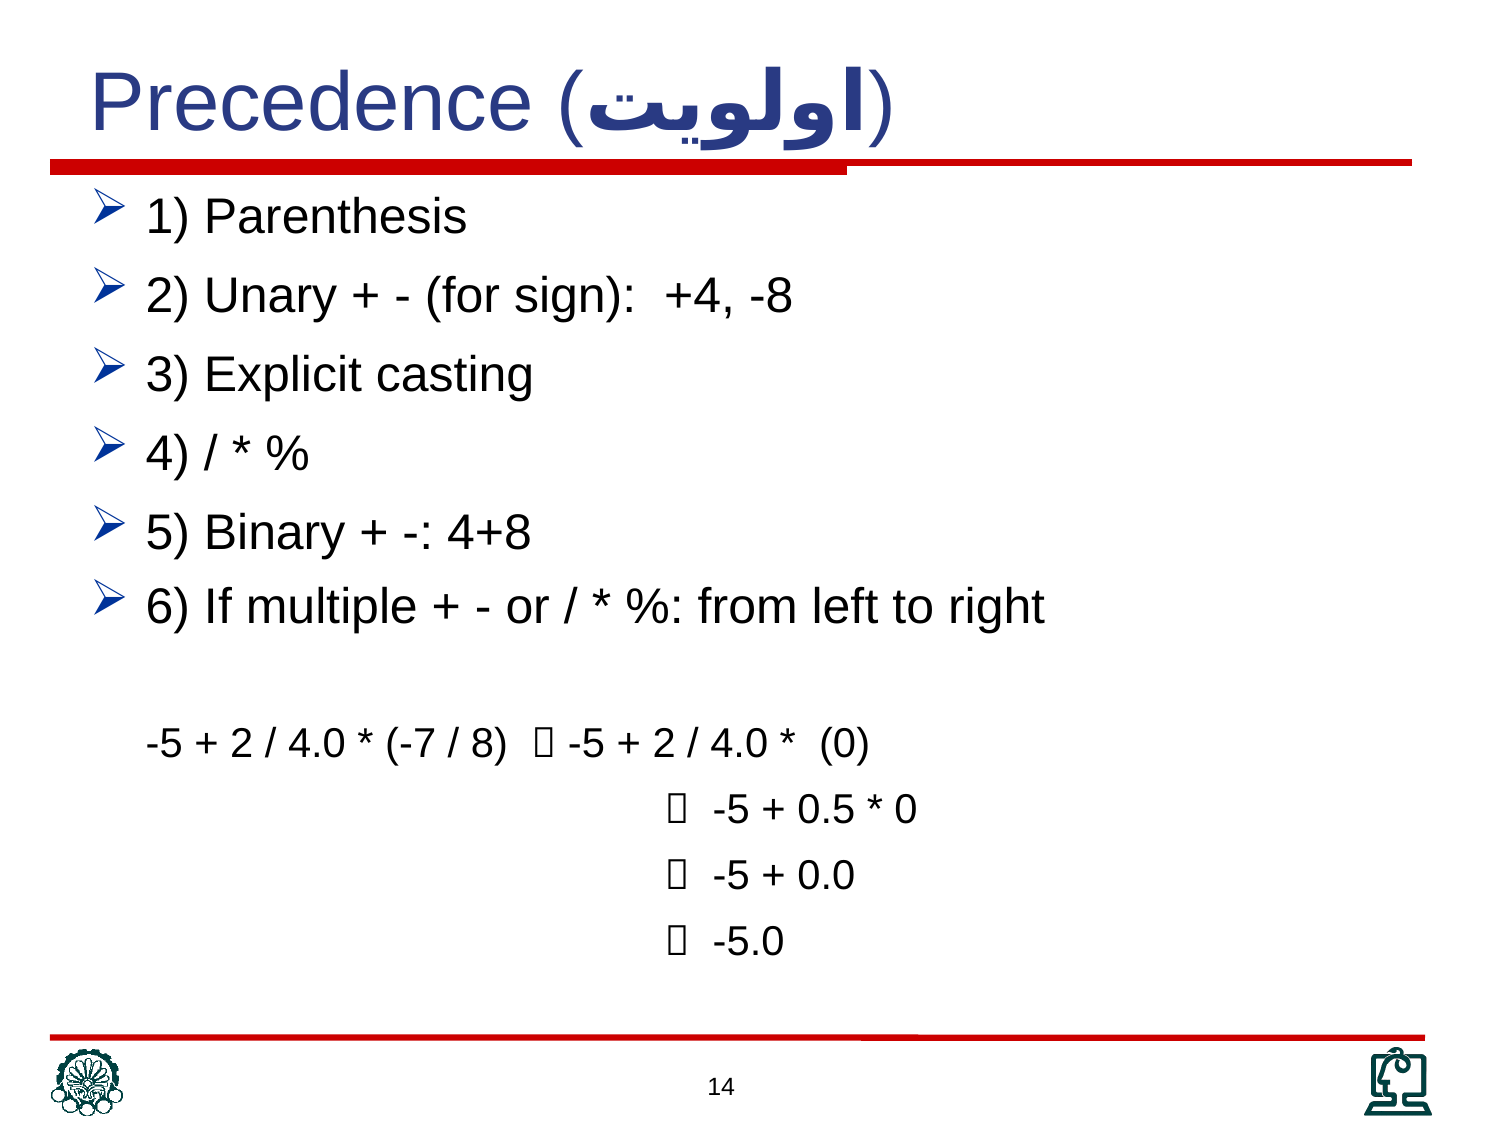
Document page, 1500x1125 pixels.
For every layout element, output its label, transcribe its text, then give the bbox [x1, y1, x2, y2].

picture [50, 1047, 125, 1118]
text_box Precedence (اولويت) [74, 24, 1425, 155]
text_box 14 [650, 1062, 750, 1103]
picture [1362, 1045, 1438, 1119]
text_box 1) Parenthesis 2) Unary + - (for sign): +4, -8 3) Explicit casting 4) / * % 5) Binary + -: 4+8 6) If multiple + - or / * %: from left to right -5 + 2 / 4.0 * (-7 / 8)  -5 + 2 / 4.0 * (0)  -5 + 0.5 * 0  -5 + 0.0  -5.0 [74, 187, 1425, 1038]
